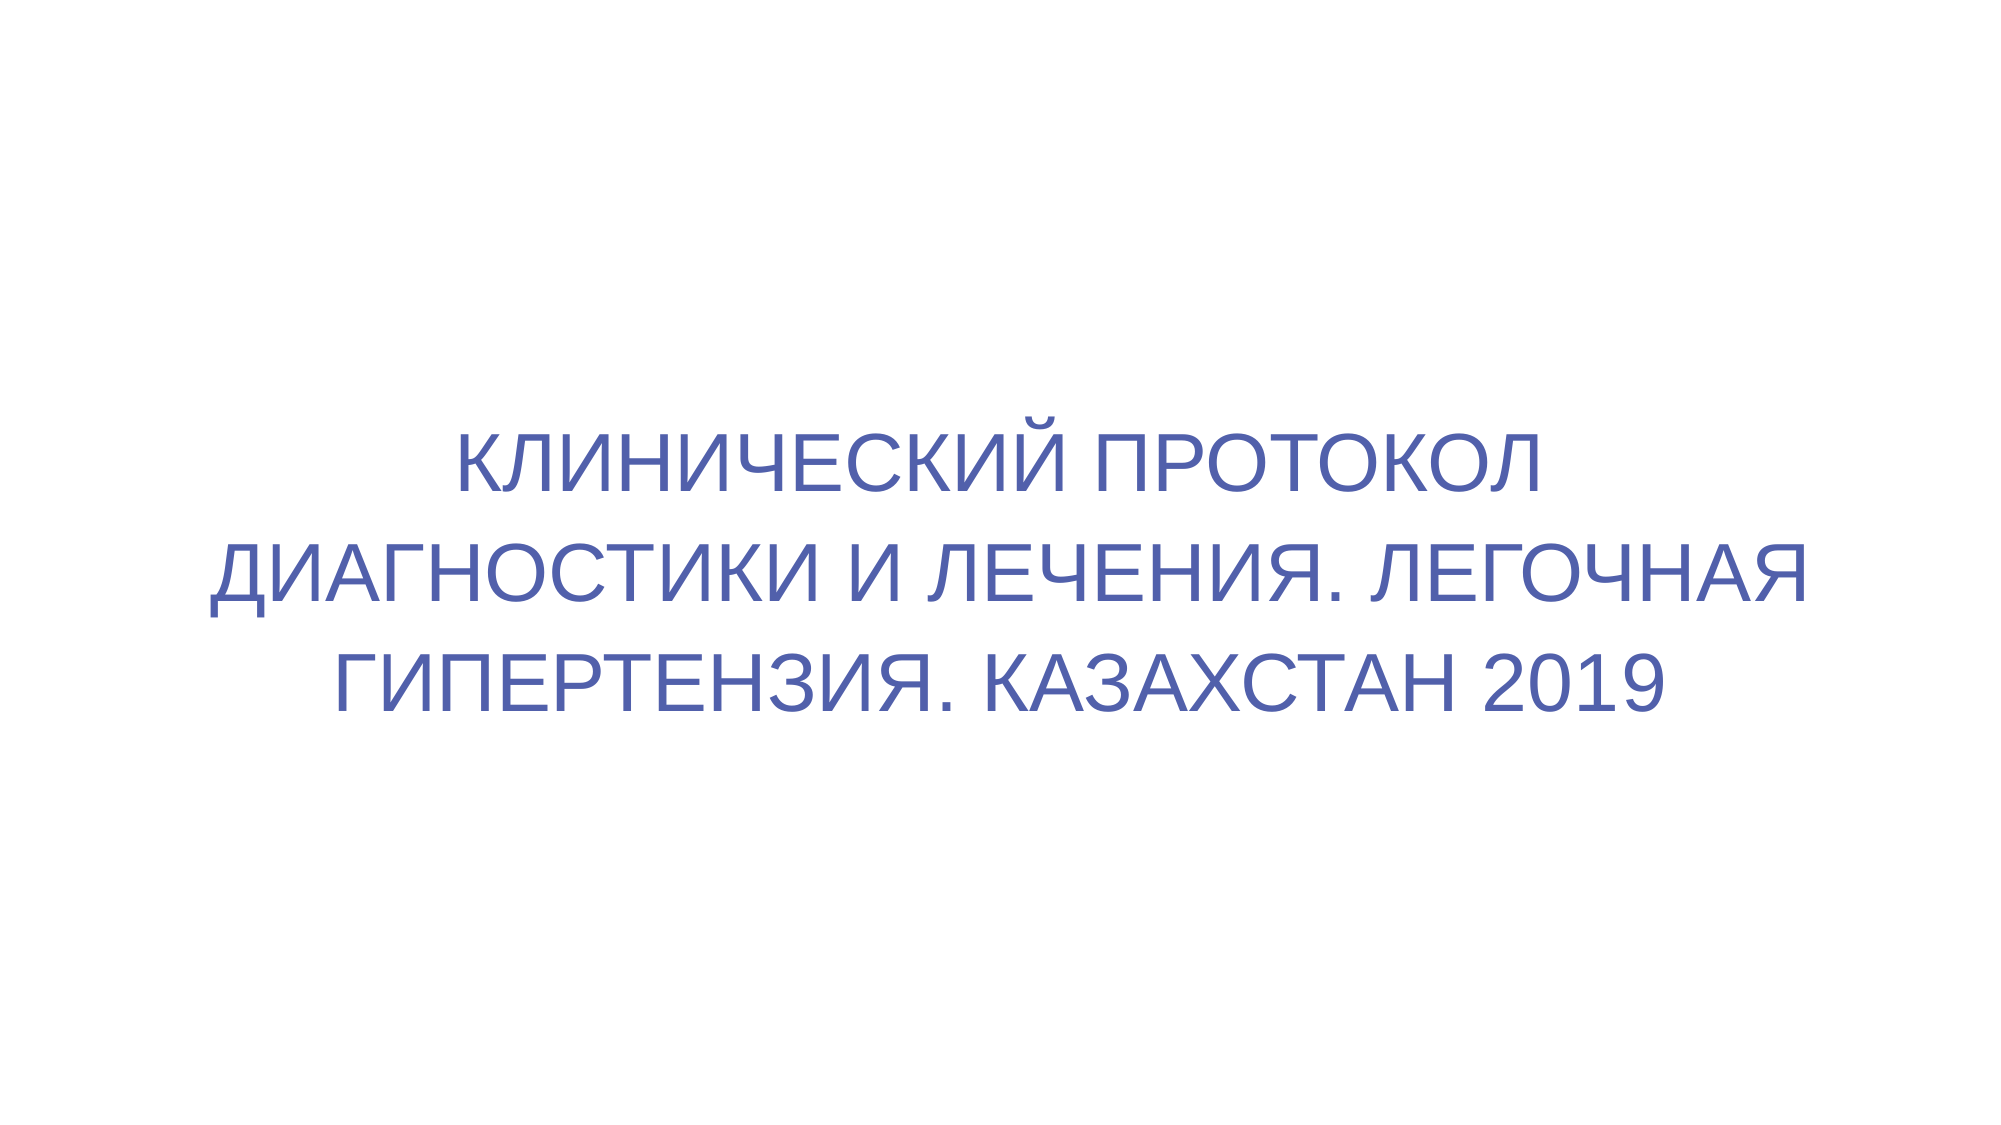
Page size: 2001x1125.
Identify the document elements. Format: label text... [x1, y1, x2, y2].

title Клинический протокол диагностики и лечения. Легочная гипертензия. Казахстан 2019 [150, 453, 1850, 785]
